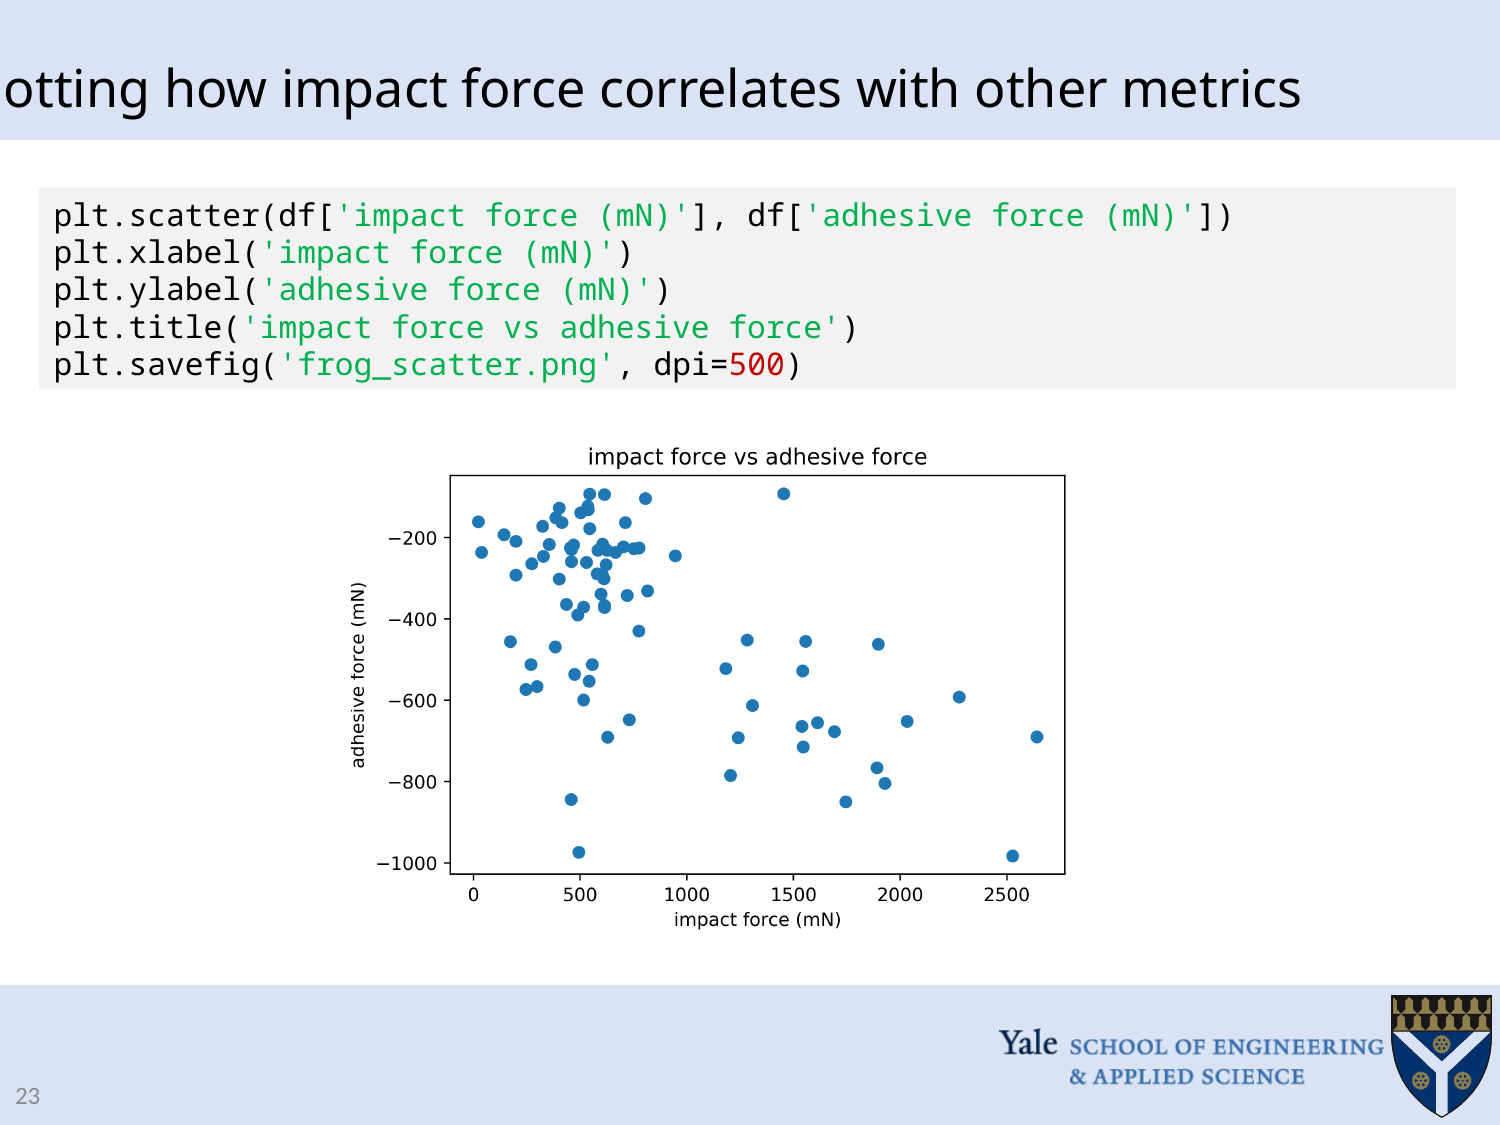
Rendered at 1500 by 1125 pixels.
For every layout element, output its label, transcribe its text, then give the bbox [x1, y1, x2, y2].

picture [1391, 995, 1492, 1118]
text_box plt.scatter(df['impact force (mN)'], df['adhesive force (mN)']) plt.xlabel('impact force (mN)') plt.ylabel('adhesive force (mN)') plt.title('impact force vs adhesive force') plt.savefig('frog_scatter.png', dpi=500) [38, 187, 1457, 390]
text_box [0, 0, 1500, 141]
text_box Plotting how impact force correlates with other metrics [0, 47, 1319, 126]
picture [351, 412, 1144, 940]
text_box [0, 984, 1500, 1125]
picture [999, 1028, 1384, 1085]
slide_number 23 [0, 1064, 338, 1124]
